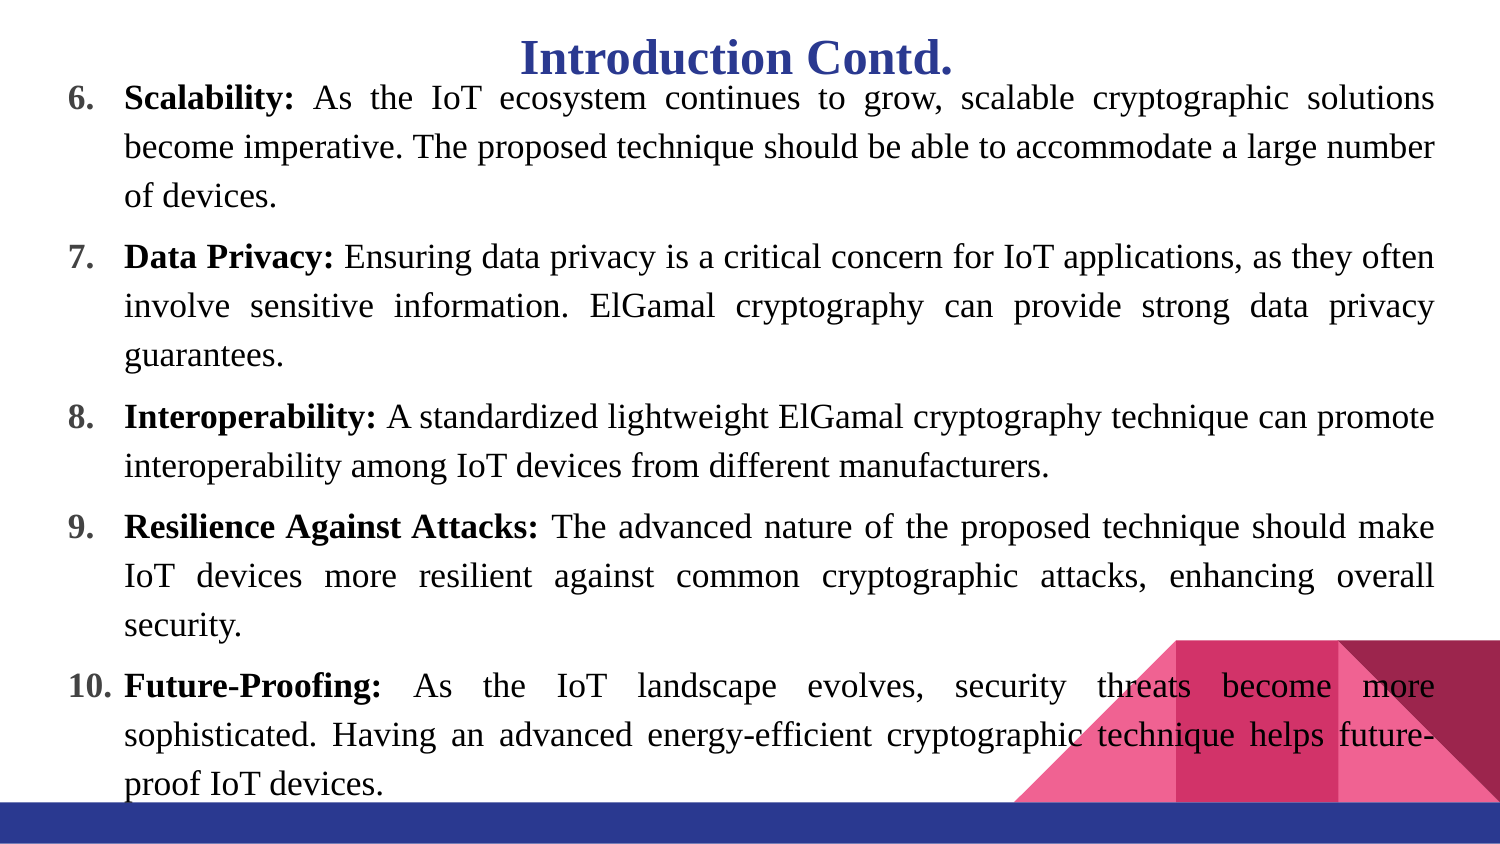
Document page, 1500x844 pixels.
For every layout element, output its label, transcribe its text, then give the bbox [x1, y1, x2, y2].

list Scalability: As the IoT ecosystem continues to grow, scalable cryptographic solutions become imperative. The proposed technique should be able to accommodate a large number of devices. Data Privacy: Ensuring data privacy is a critical concern for IoT applications, as they often involve sensitive information. ElGamal cryptography can provide strong data privacy guarantees. Interoperability: A standardized lightweight ElGamal cryptography technique can promote interoperability among IoT devices from different manufacturers. Resilience Against Attacks: The advanced nature of the proposed technique should make IoT devices more resilient against common cryptographic attacks, enhancing overall security. Future-Proofing: As the IoT landscape evolves, security threats become more sophisticated. Having an advanced energy-efficient cryptographic technique helps future-proof IoT devices. [52, 53, 1451, 687]
title Introduction Contd. [44, 0, 1442, 100]
